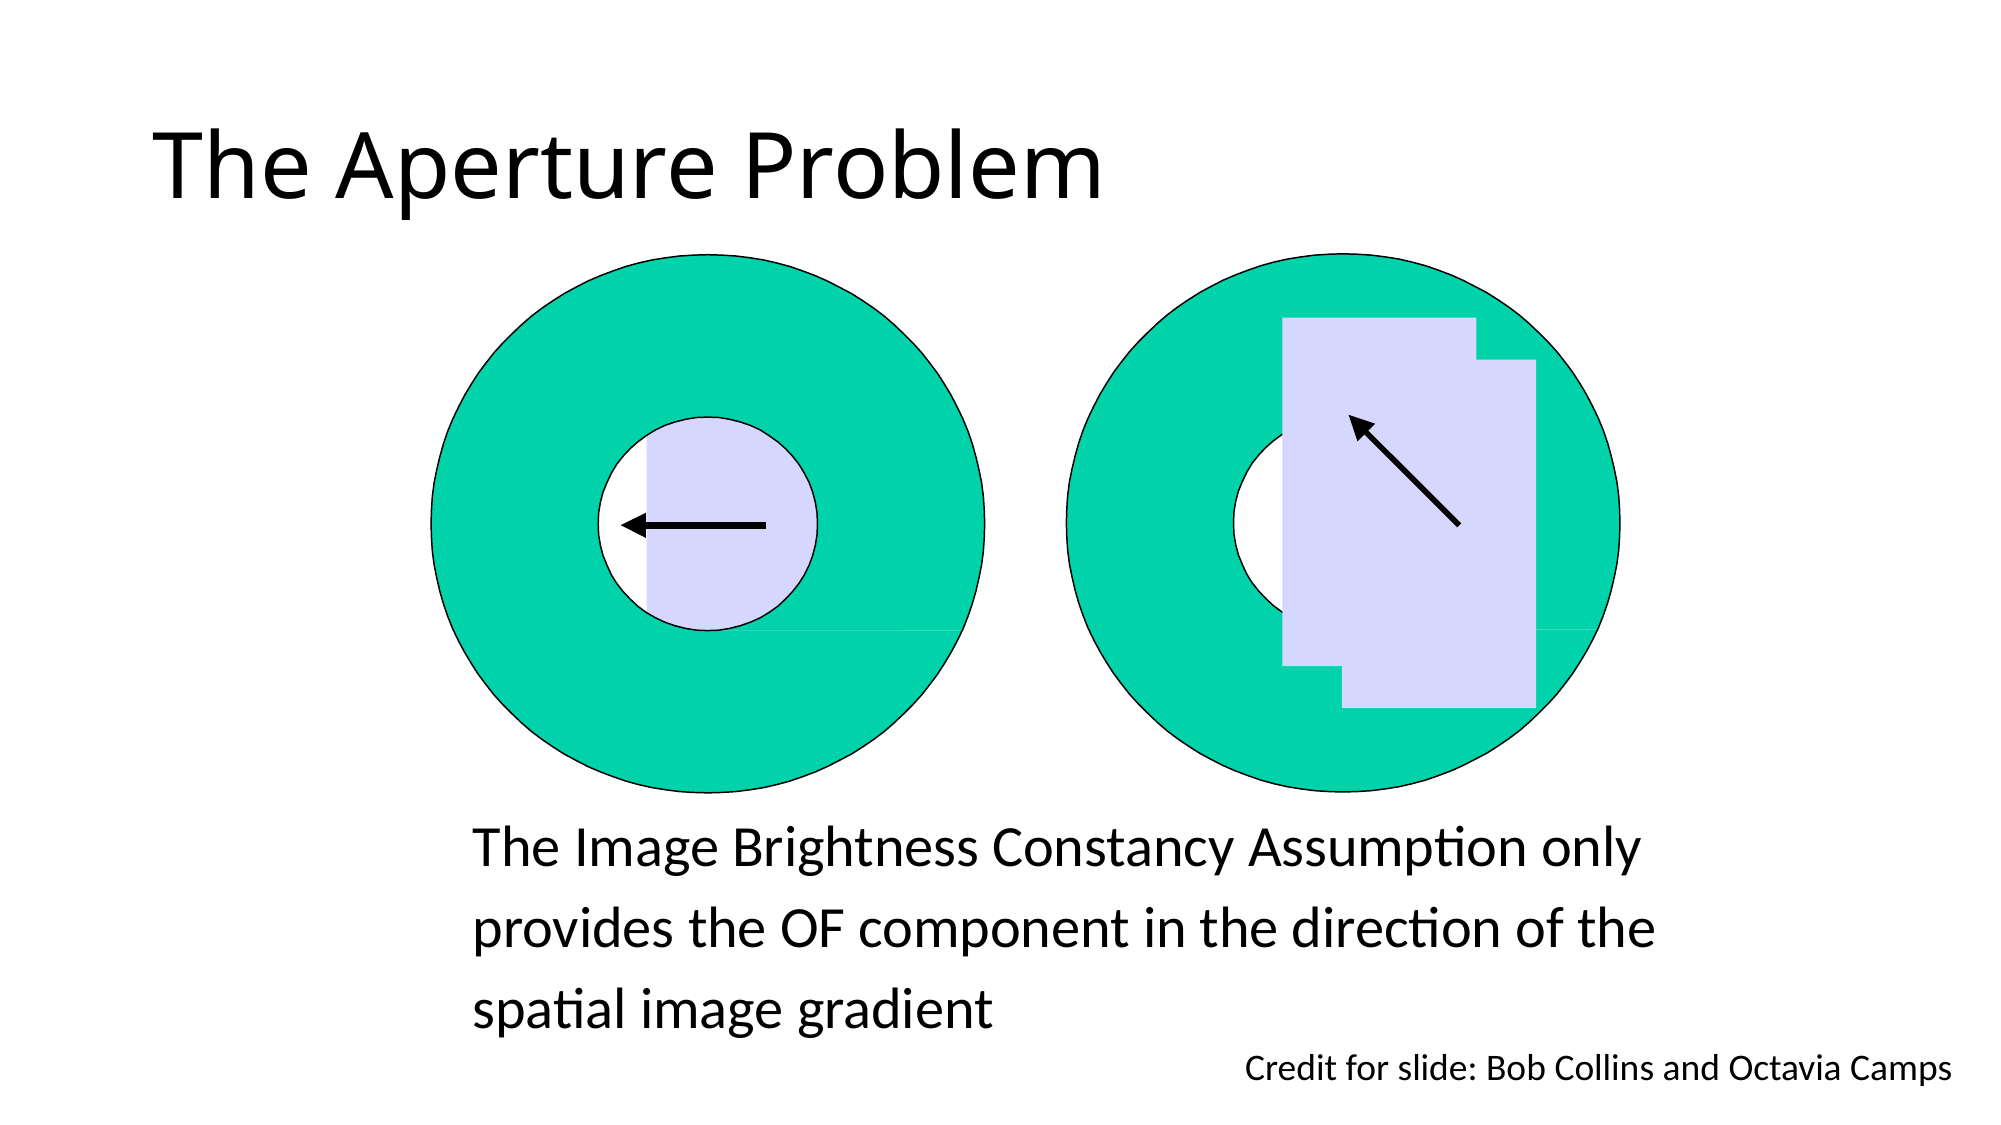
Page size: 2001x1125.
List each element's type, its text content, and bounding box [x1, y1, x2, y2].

text_box [620, 512, 646, 538]
text_box [1282, 317, 1477, 667]
text_box Credit for slide: Bob Collins and Octavia Camps [1230, 1035, 1969, 1096]
text_box [1066, 253, 1621, 792]
text_box [1364, 431, 1462, 528]
text_box [1341, 359, 1537, 709]
title The Aperture Problem [137, 59, 1863, 278]
text_box [1348, 414, 1376, 442]
text_box [598, 417, 818, 631]
text_box The Image Brightness Constancy Assumption only provides the OF component in the direction of the spatial image gradient [349, 796, 1680, 1041]
text_box [431, 254, 985, 793]
text_box [1233, 434, 1282, 612]
